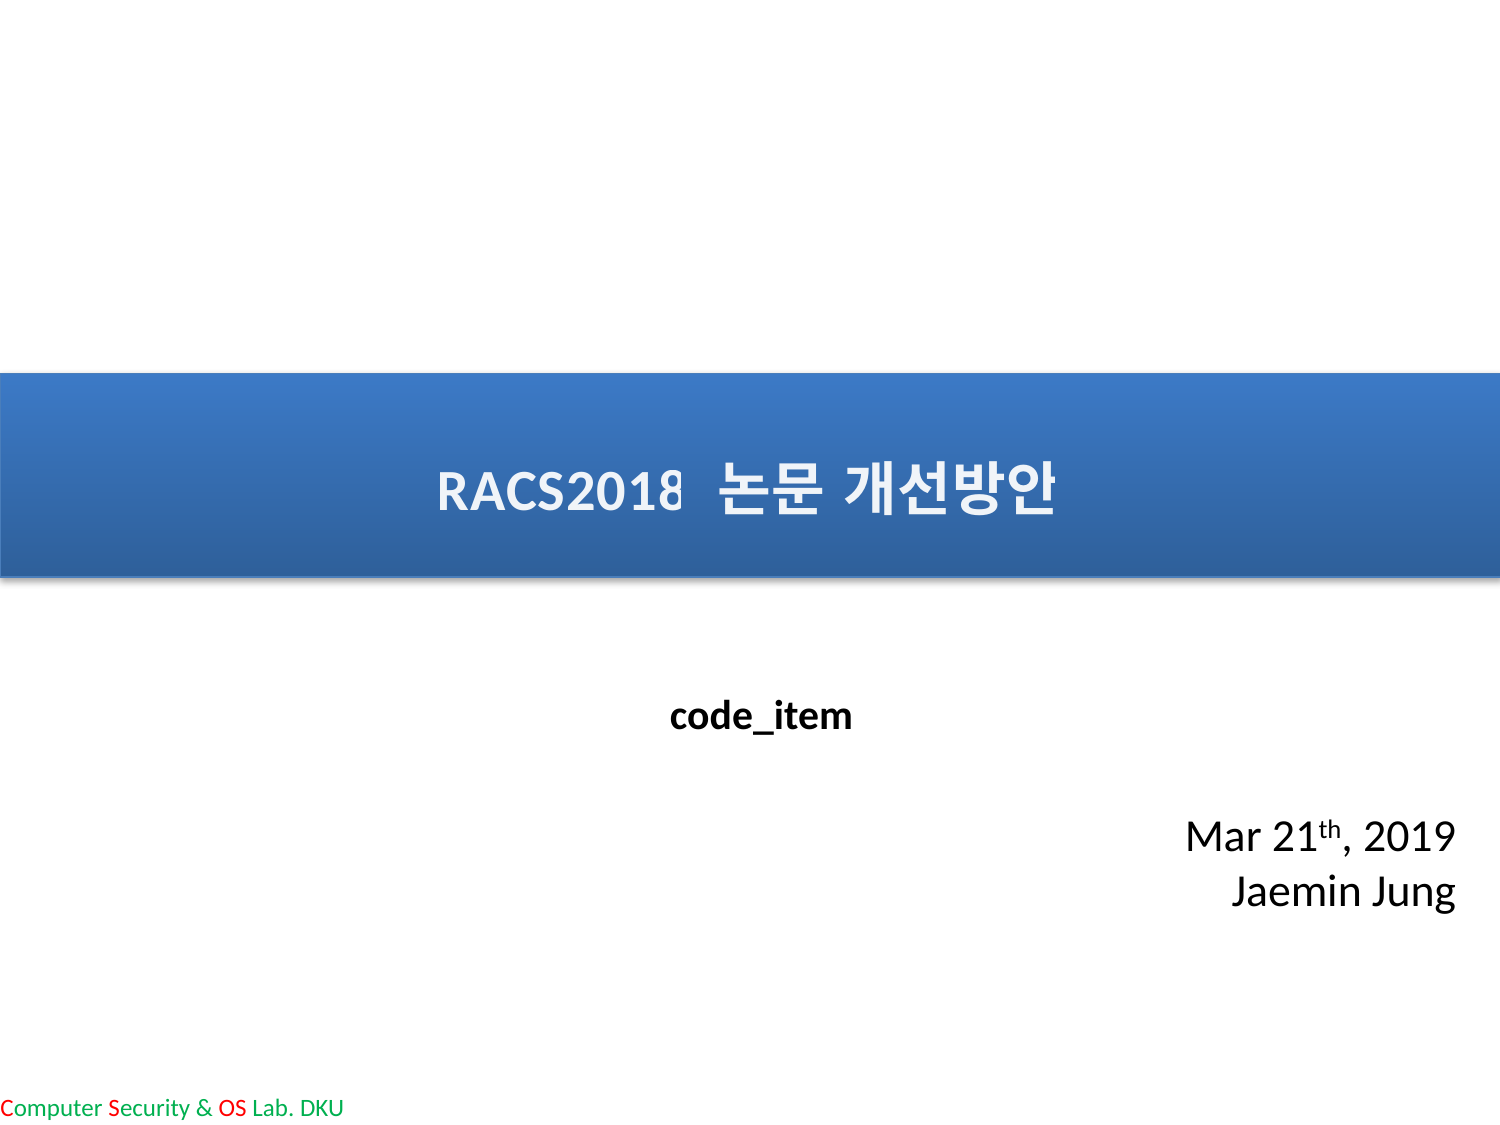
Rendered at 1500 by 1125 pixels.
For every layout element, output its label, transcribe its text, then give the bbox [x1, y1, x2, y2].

text_box Mar 21th, 2019 Jaemin Jung [797, 798, 1471, 924]
subtitle code_item [123, 668, 1400, 757]
title RACS2018 논문 개선방안 [0, 432, 1500, 543]
